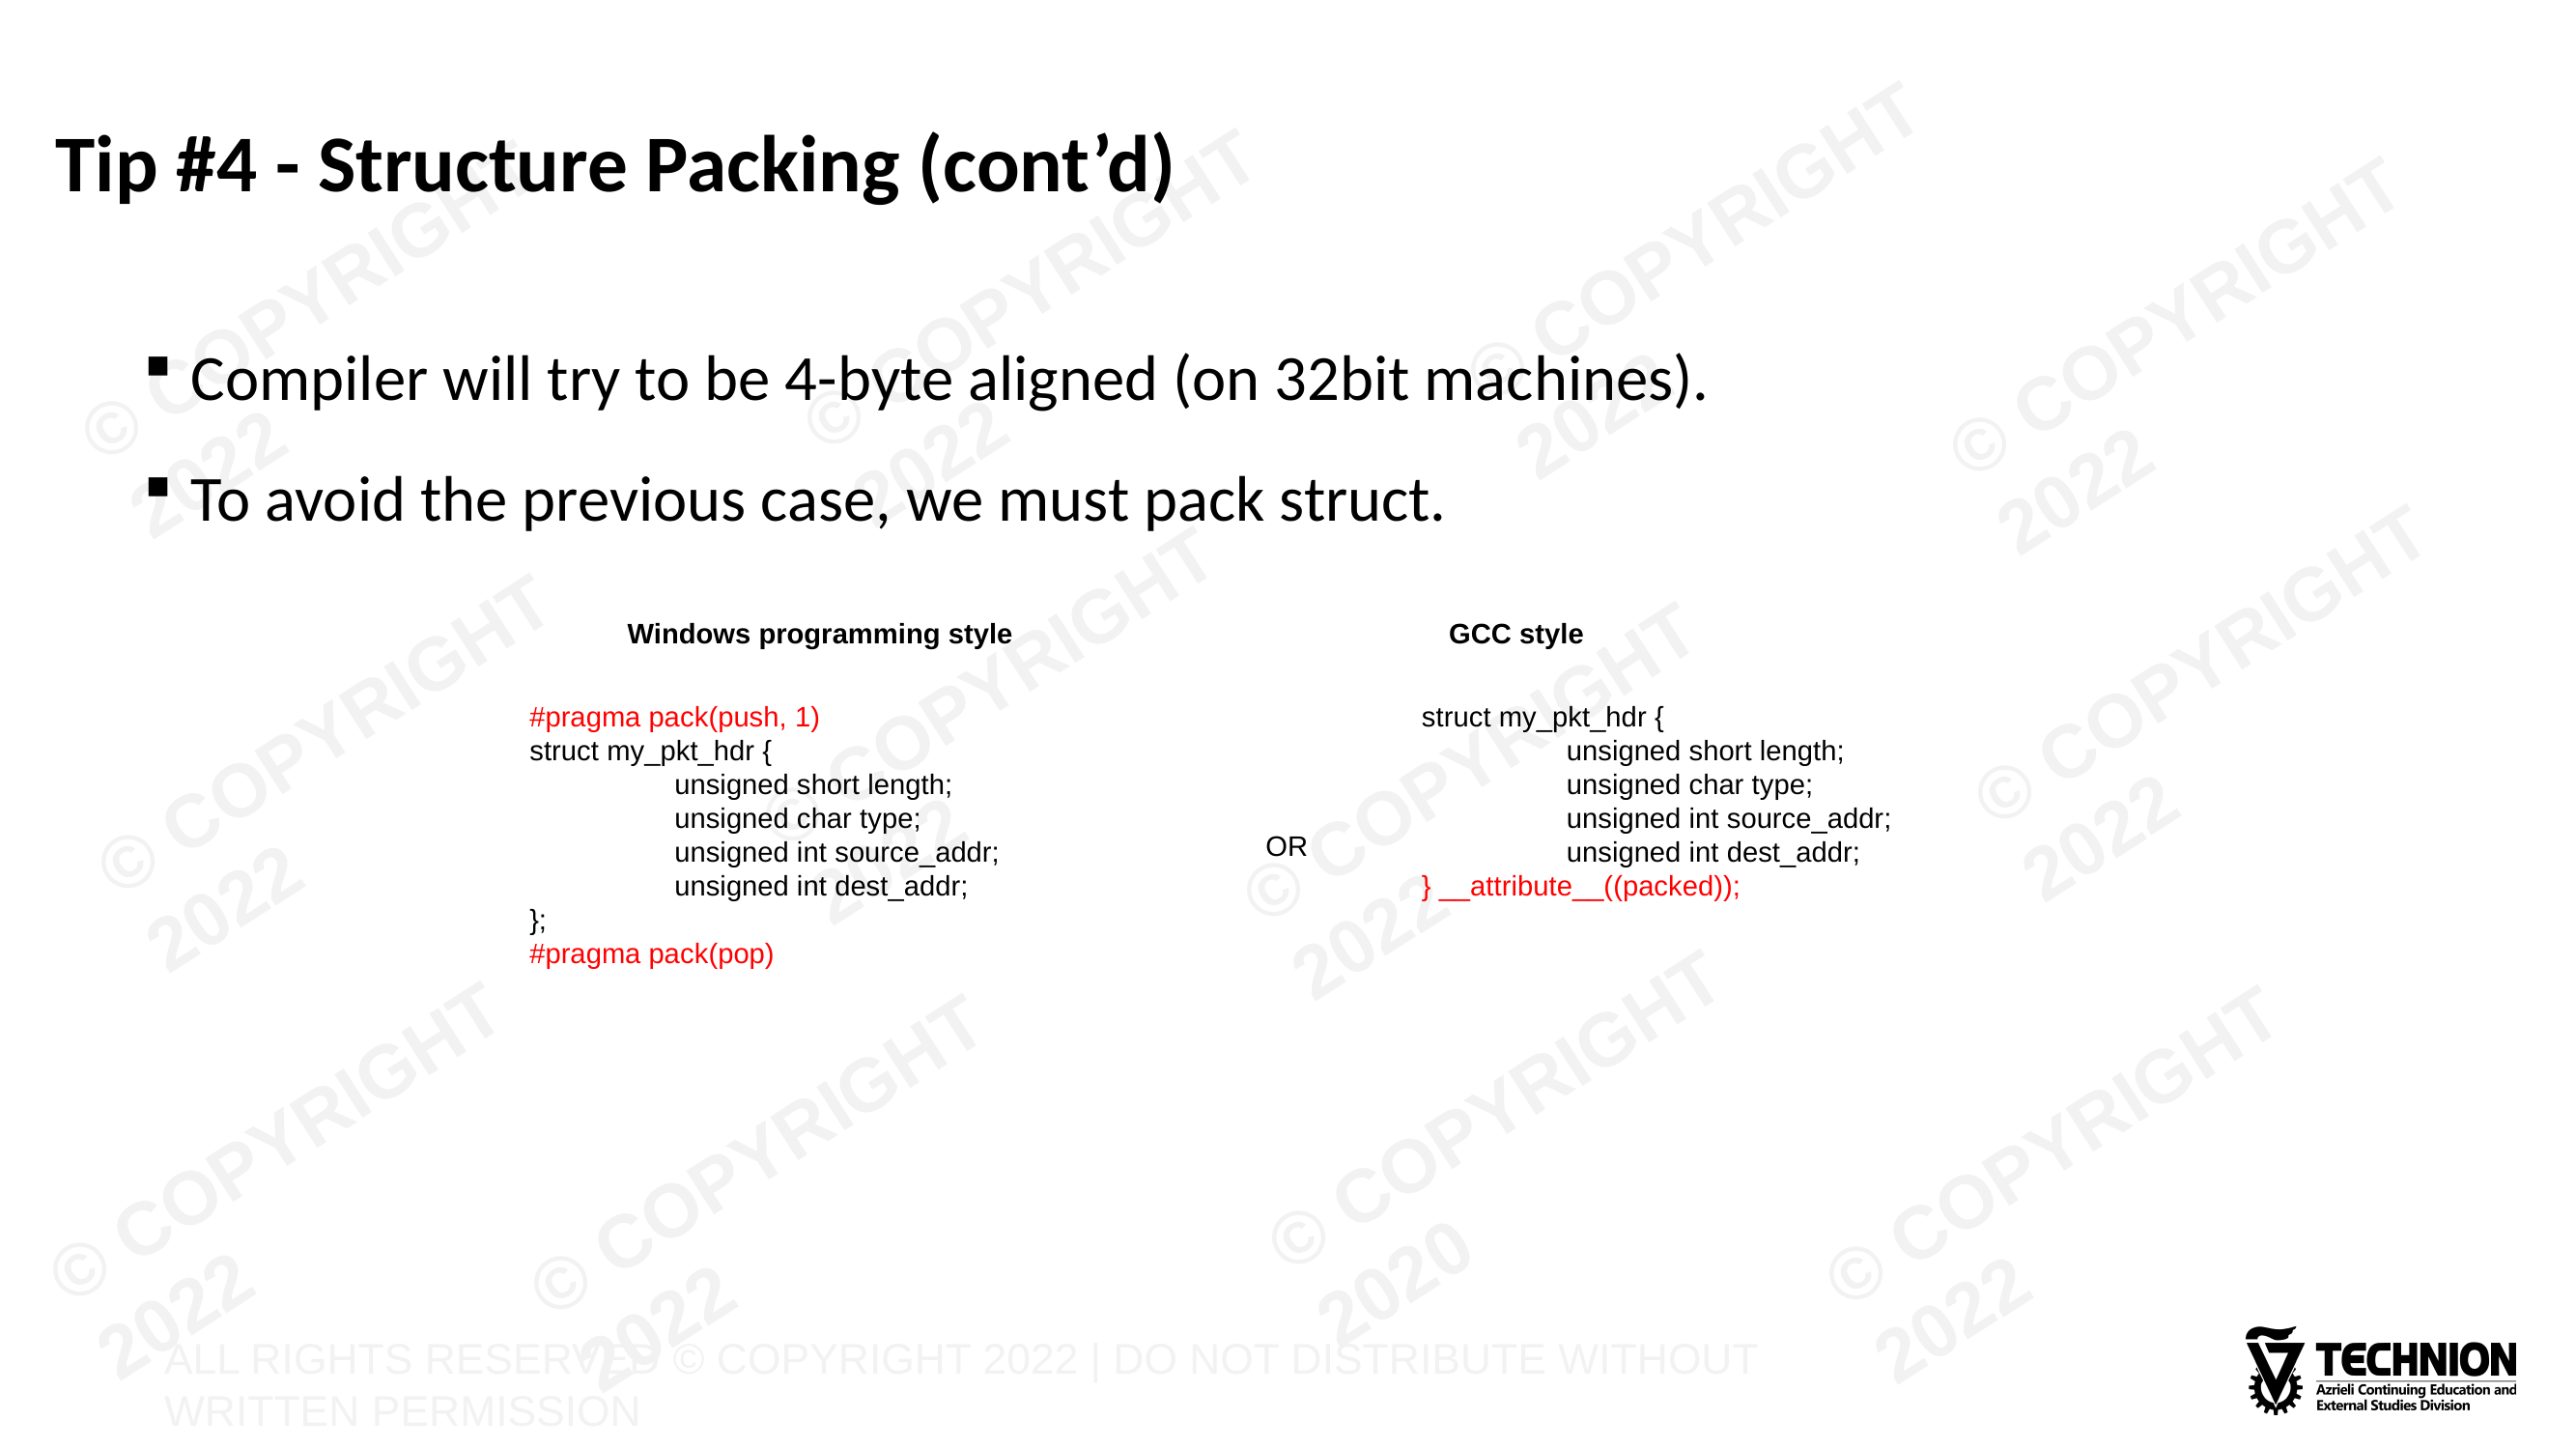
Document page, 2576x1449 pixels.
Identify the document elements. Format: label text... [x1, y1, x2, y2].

text_box struct my_pkt_hdr { unsigned short length; unsigned char type; unsigned int source_addr; unsigned int dest_addr; } __attribute__((packed)); [1407, 691, 2207, 909]
title Tip #4 - Structure Packing (cont’d) [41, 58, 2576, 272]
text_box Windows programming style [612, 608, 1028, 657]
text_box #pragma pack(push, 1) struct my_pkt_hdr { unsigned short length; unsigned char type; unsigned int source_addr; unsigned int dest_addr; }; #pragma pack(pop) [515, 691, 1167, 977]
text_box GCC style [1434, 608, 1599, 657]
list Compiler will try to be 4-byte aligned (on 32bit machines). To avoid the previous case, we must pack struct. [128, 328, 2448, 551]
text_box OR [1251, 820, 1323, 869]
